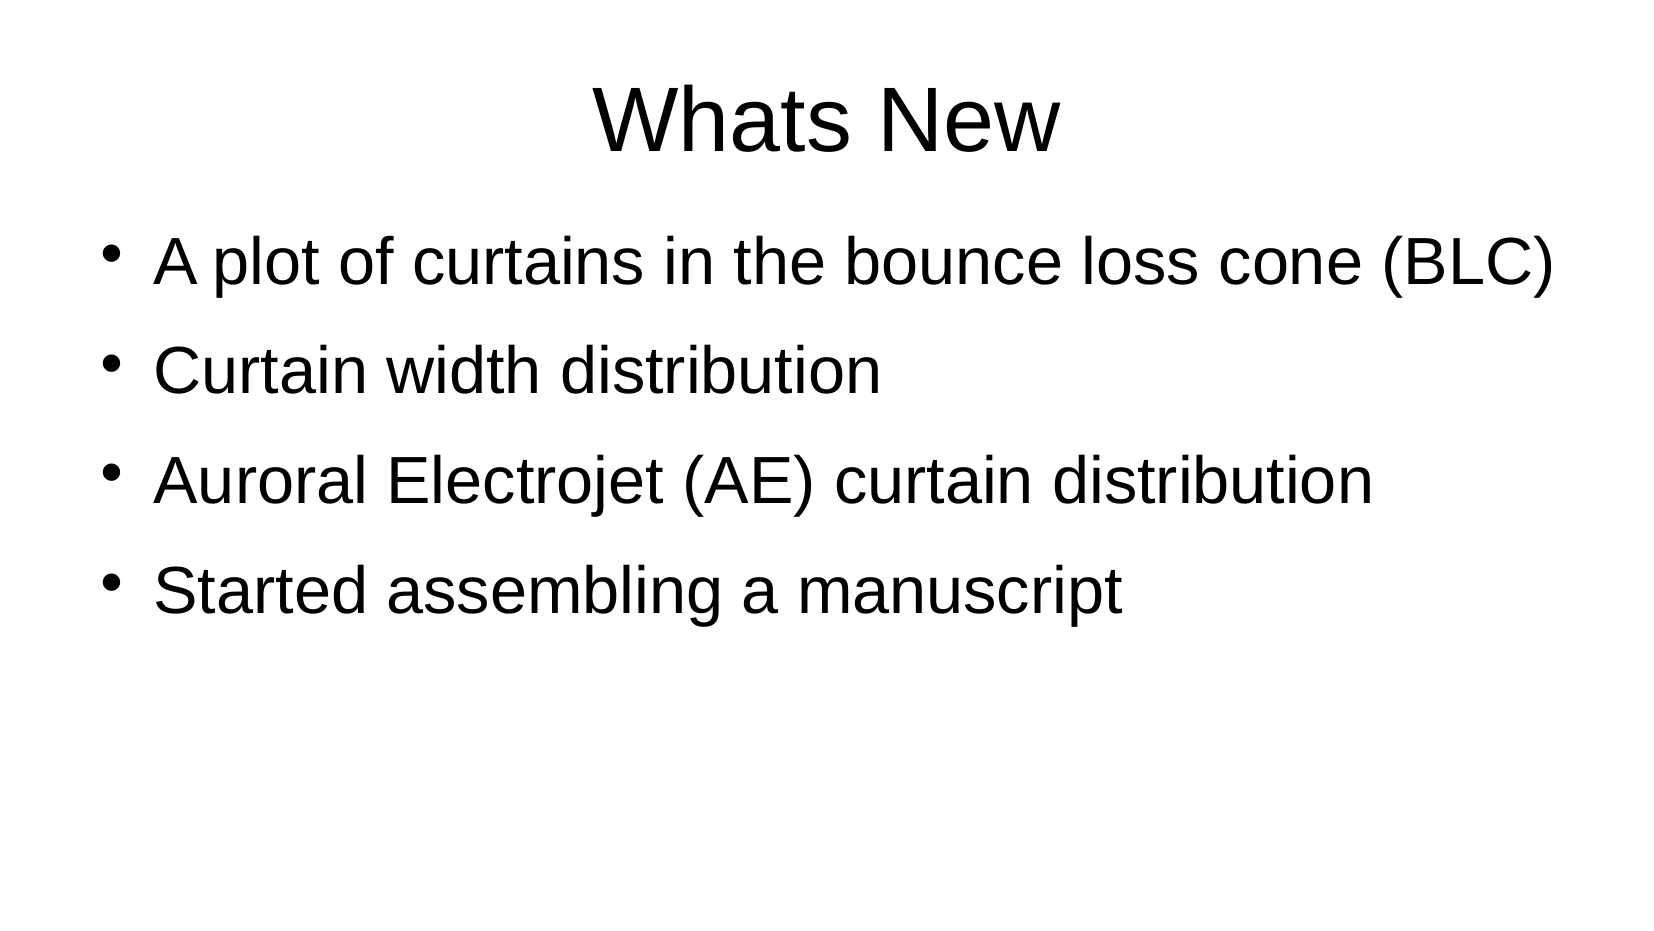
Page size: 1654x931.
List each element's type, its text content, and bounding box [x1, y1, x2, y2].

text_box Whats New [82, 37, 1571, 193]
text_box A plot of curtains in the bounce loss cone (BLC) Curtain width distribution Auroral Electrojet (AE) curtain distribution Started assembling a manuscript [82, 217, 1571, 757]
